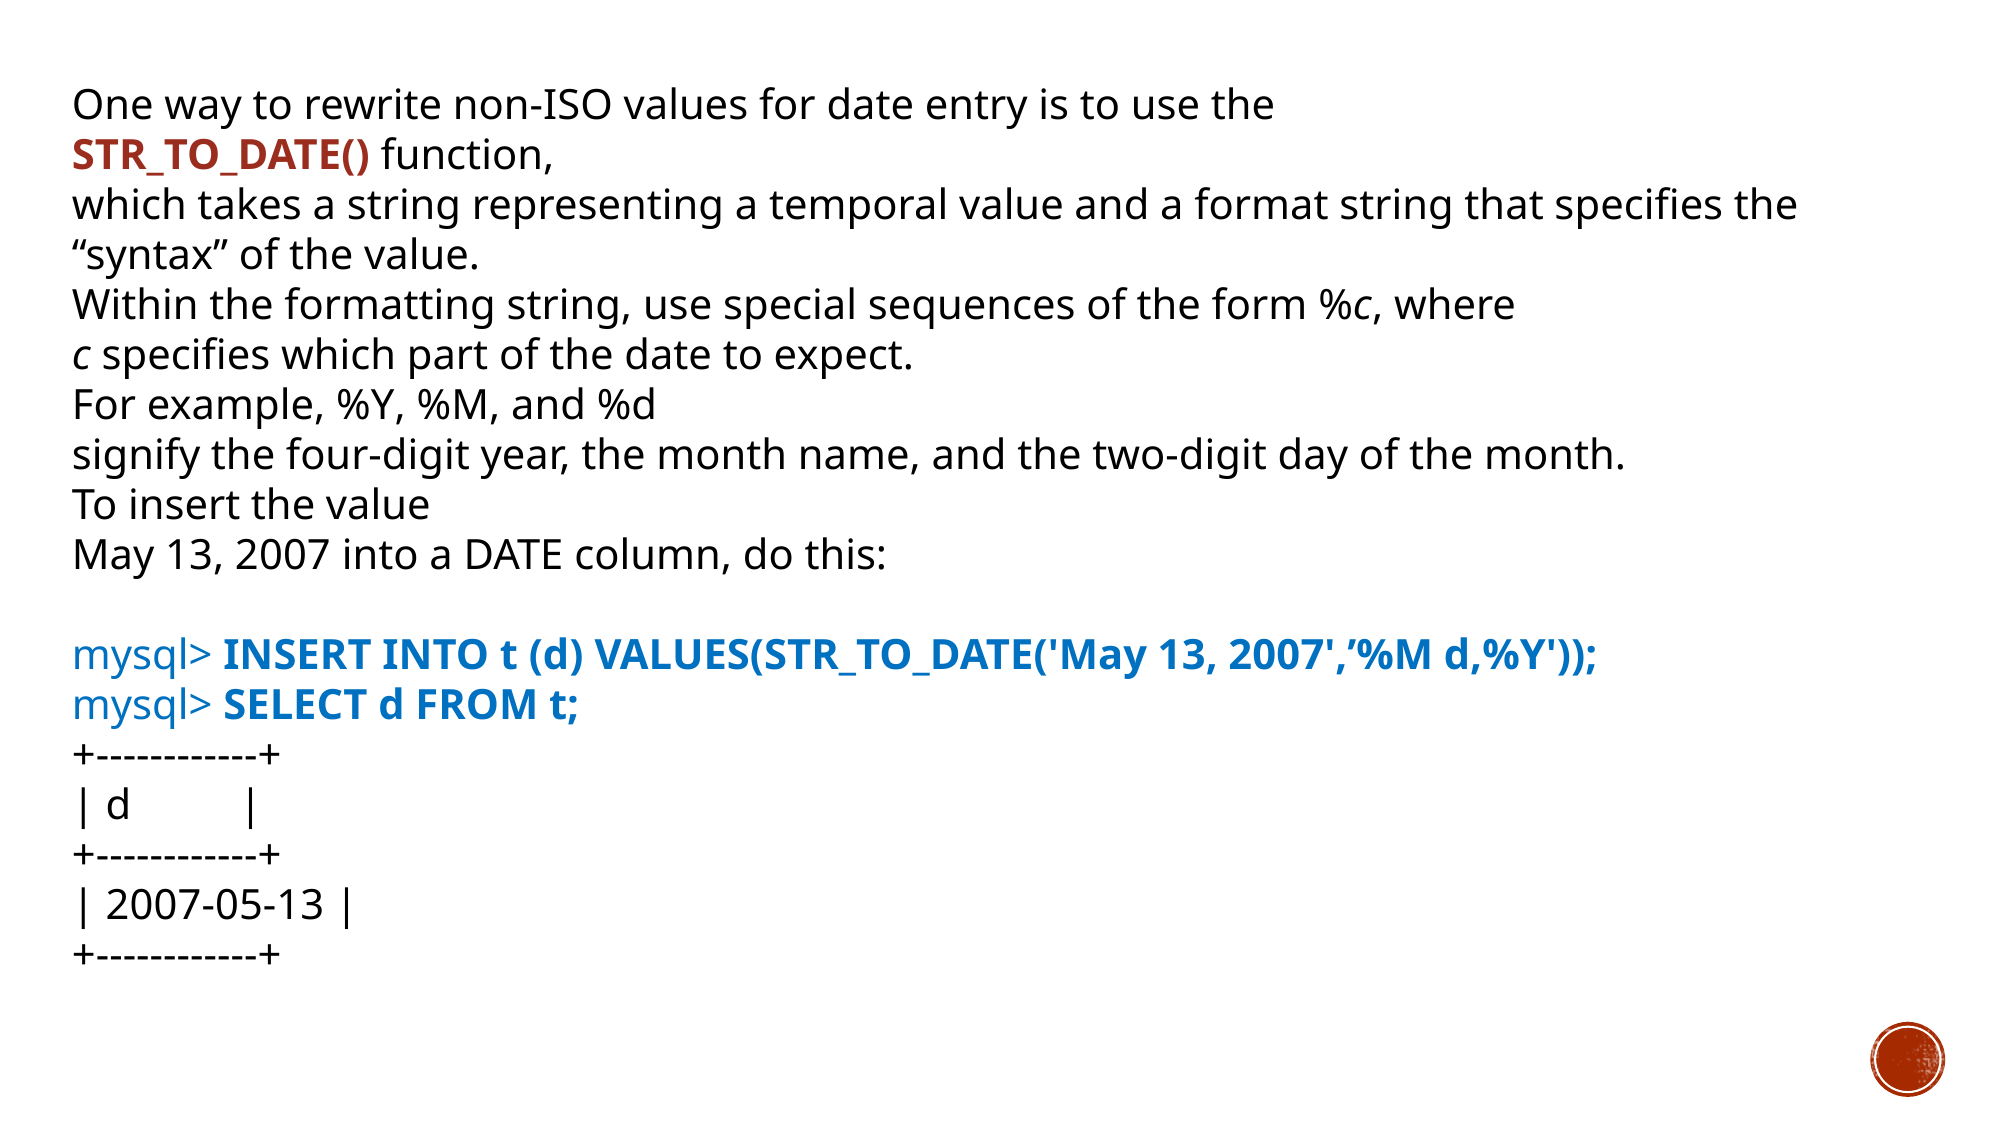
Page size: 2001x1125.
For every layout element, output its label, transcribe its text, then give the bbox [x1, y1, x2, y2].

text_box One way to rewrite non-ISO values for date entry is to use the STR_TO_DATE() function, which takes a string representing a temporal value and a format string that specifies the “syntax” of the value. Within the formatting string, use special sequences of the form %c, where c specifies which part of the date to expect. For example, %Y, %M, and %d signify the four-digit year, the month name, and the two-digit day of the month. To insert the value May 13, 2007 into a DATE column, do this: mysql> INSERT INTO t (d) VALUES(STR_TO_DATE('May 13, 2007',’%M d,%Y')); mysql> SELECT d FROM t; +------------+ | d | +------------+ | 2007-05-13 | +------------+ [57, 70, 1877, 986]
